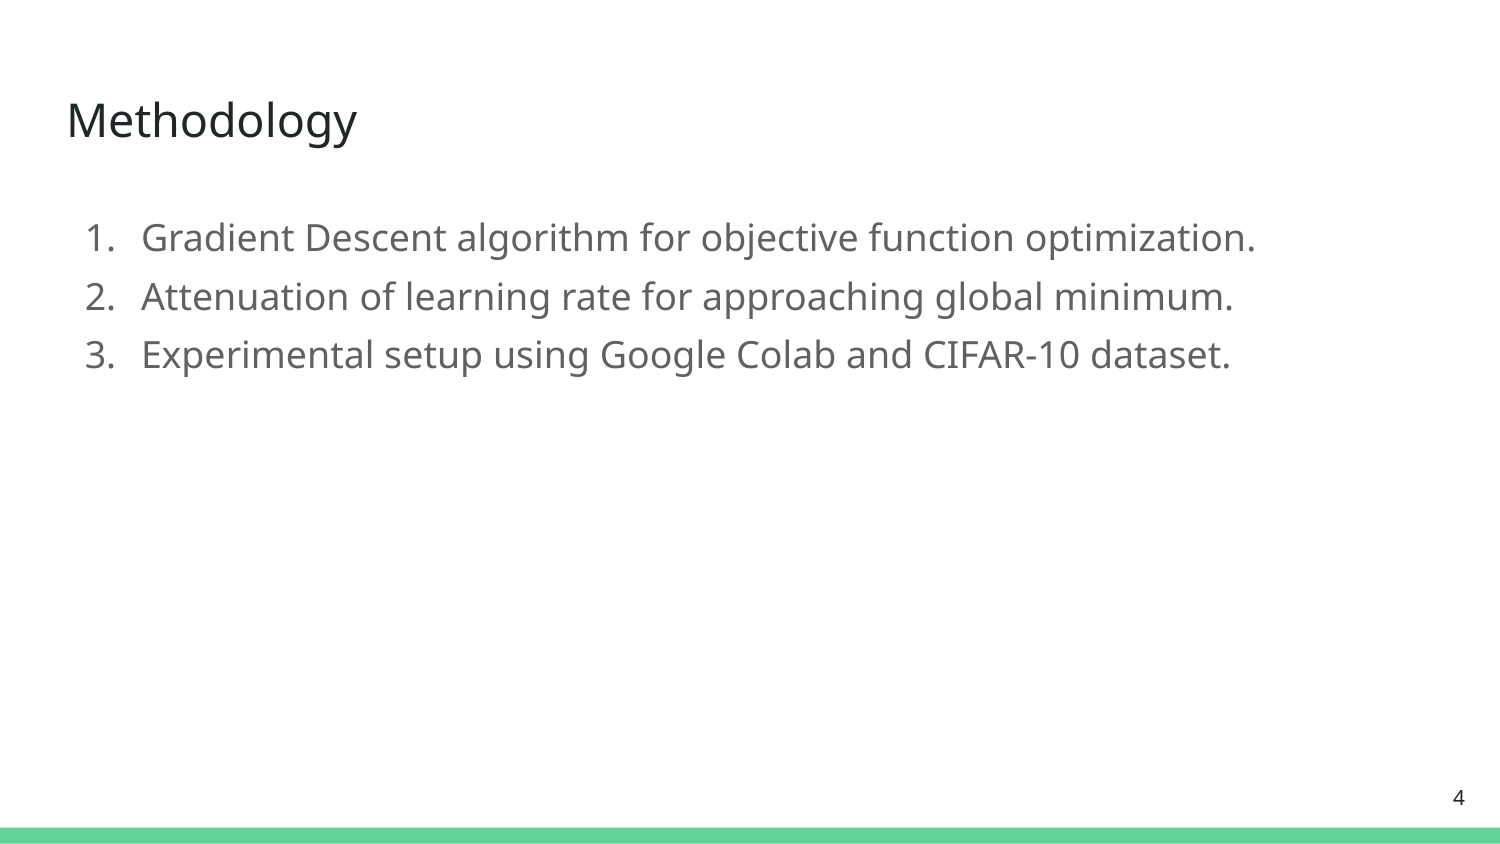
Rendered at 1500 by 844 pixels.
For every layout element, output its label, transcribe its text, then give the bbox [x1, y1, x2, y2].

list Gradient Descent algorithm for objective function optimization. Attenuation of learning rate for approaching global minimum. Experimental setup using Google Colab and CIFAR-10 dataset. [51, 189, 1449, 750]
slide_number ‹#› [1389, 764, 1480, 830]
title Methodology [51, 72, 1449, 167]
